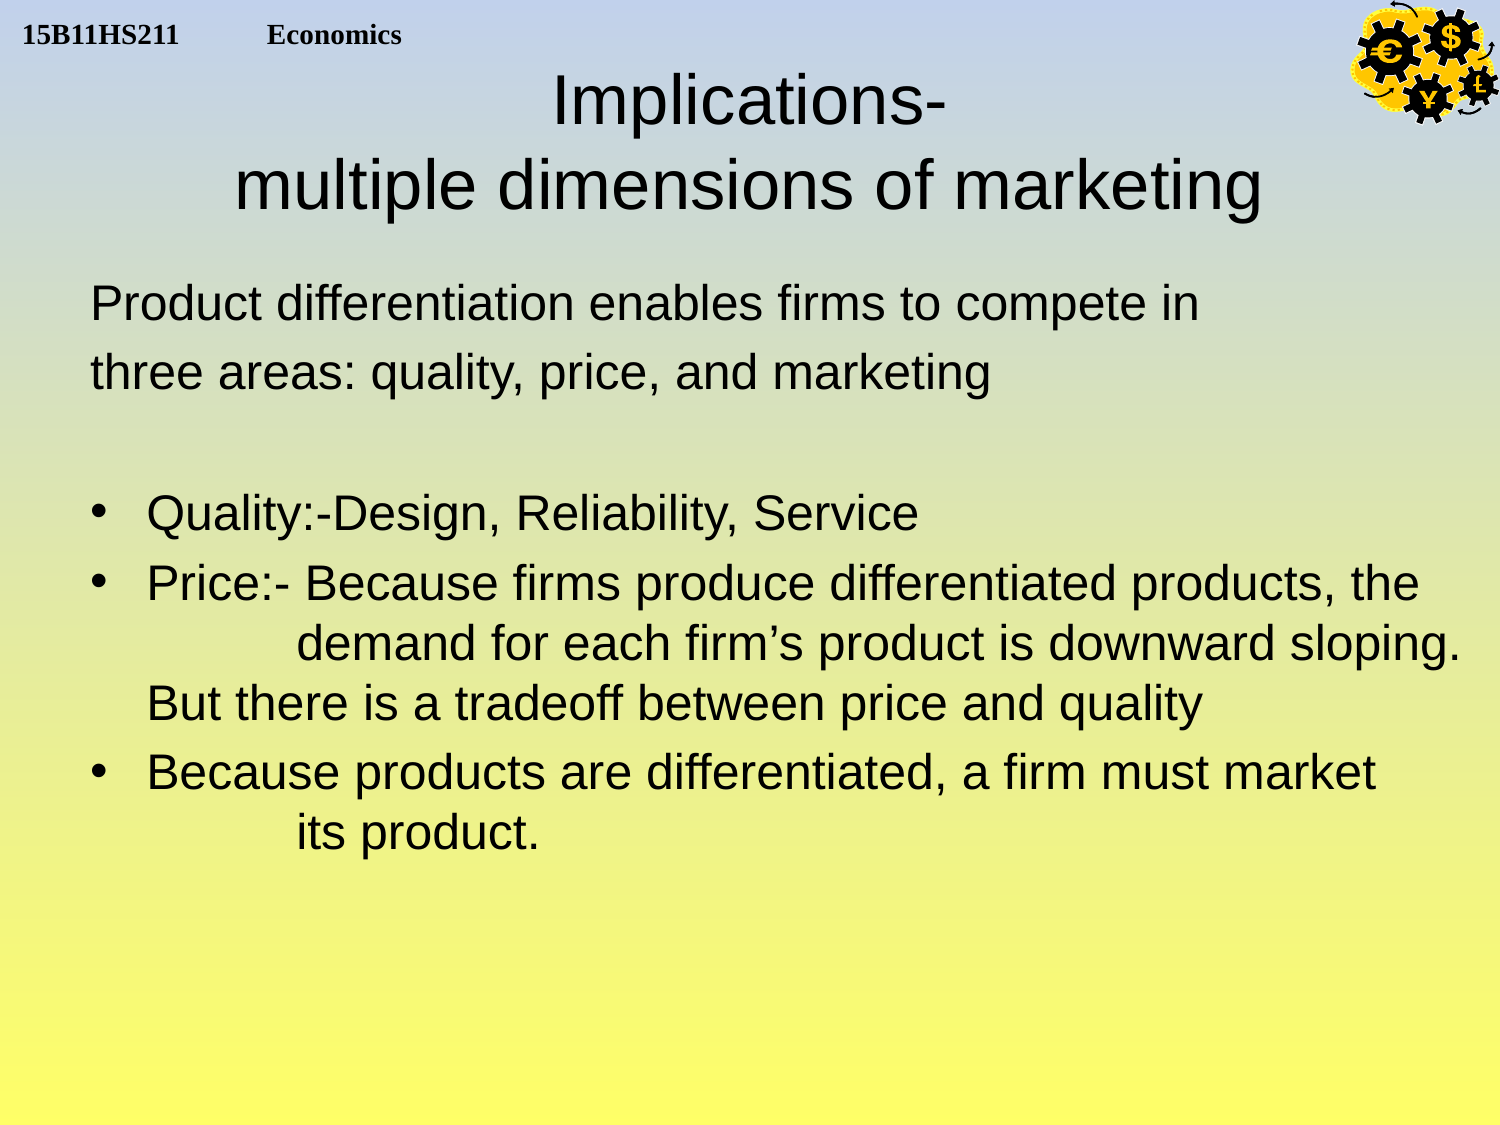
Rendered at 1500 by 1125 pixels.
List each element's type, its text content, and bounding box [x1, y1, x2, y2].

list Product differentiation enables firms to compete in three areas: quality, price, and marketing Quality:-Design, Reliability, Service Price:- Because firms produce differentiated products, the demand for each firm’s product is downward sloping. But there is a tradeoff between price and quality Because products are differentiated, a firm must market its product. [75, 262, 1500, 1006]
title Implications- multiple dimensions of marketing [75, 45, 1425, 233]
